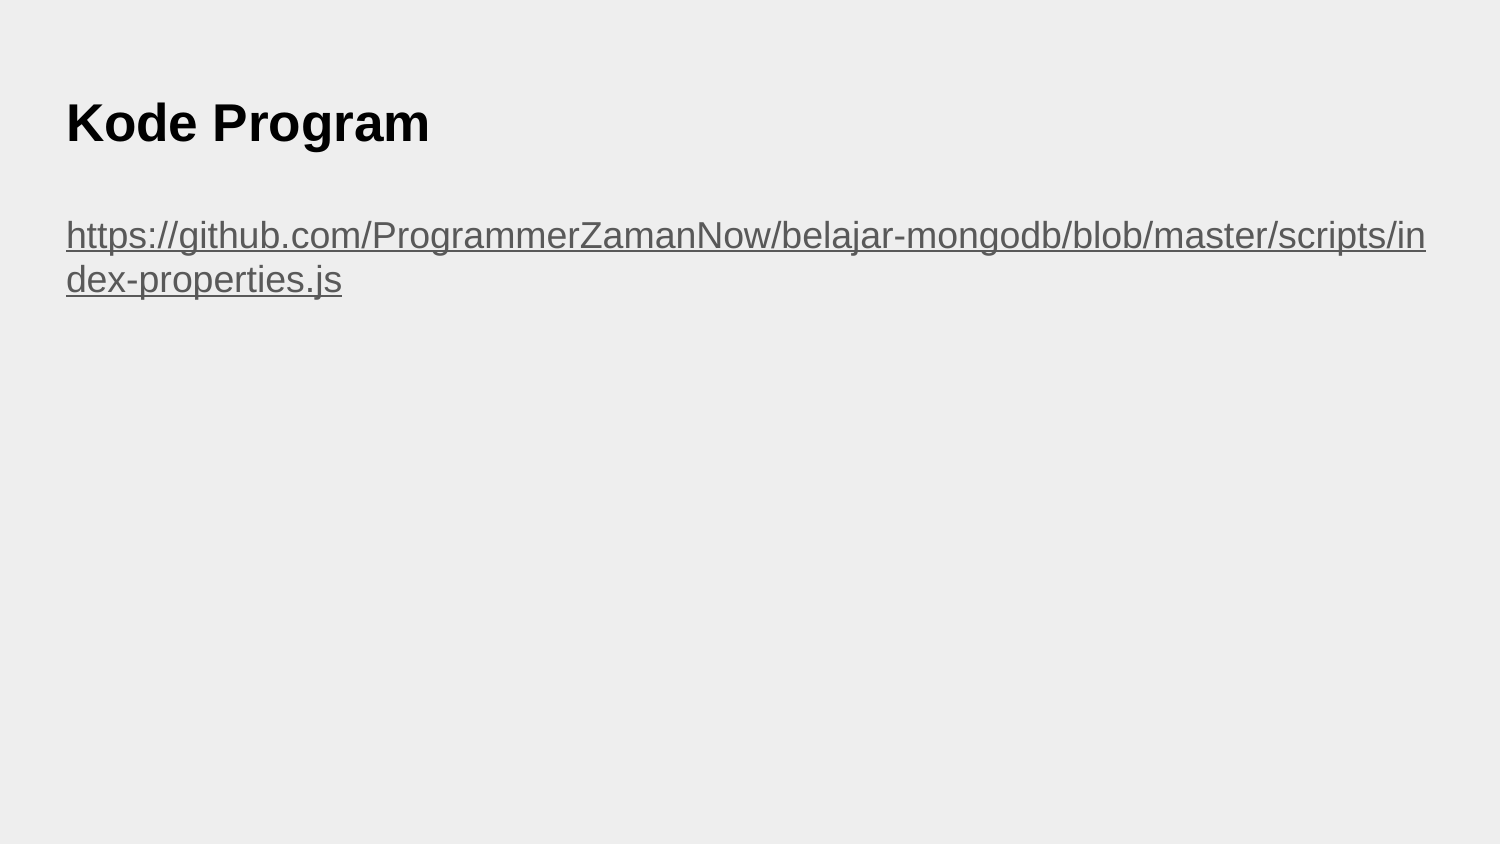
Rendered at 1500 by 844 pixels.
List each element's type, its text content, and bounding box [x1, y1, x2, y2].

list https://github.com/ProgrammerZamanNow/belajar-mongodb/blob/master/scripts/index-properties.js [51, 189, 1449, 750]
title Kode Program [51, 72, 1449, 167]
